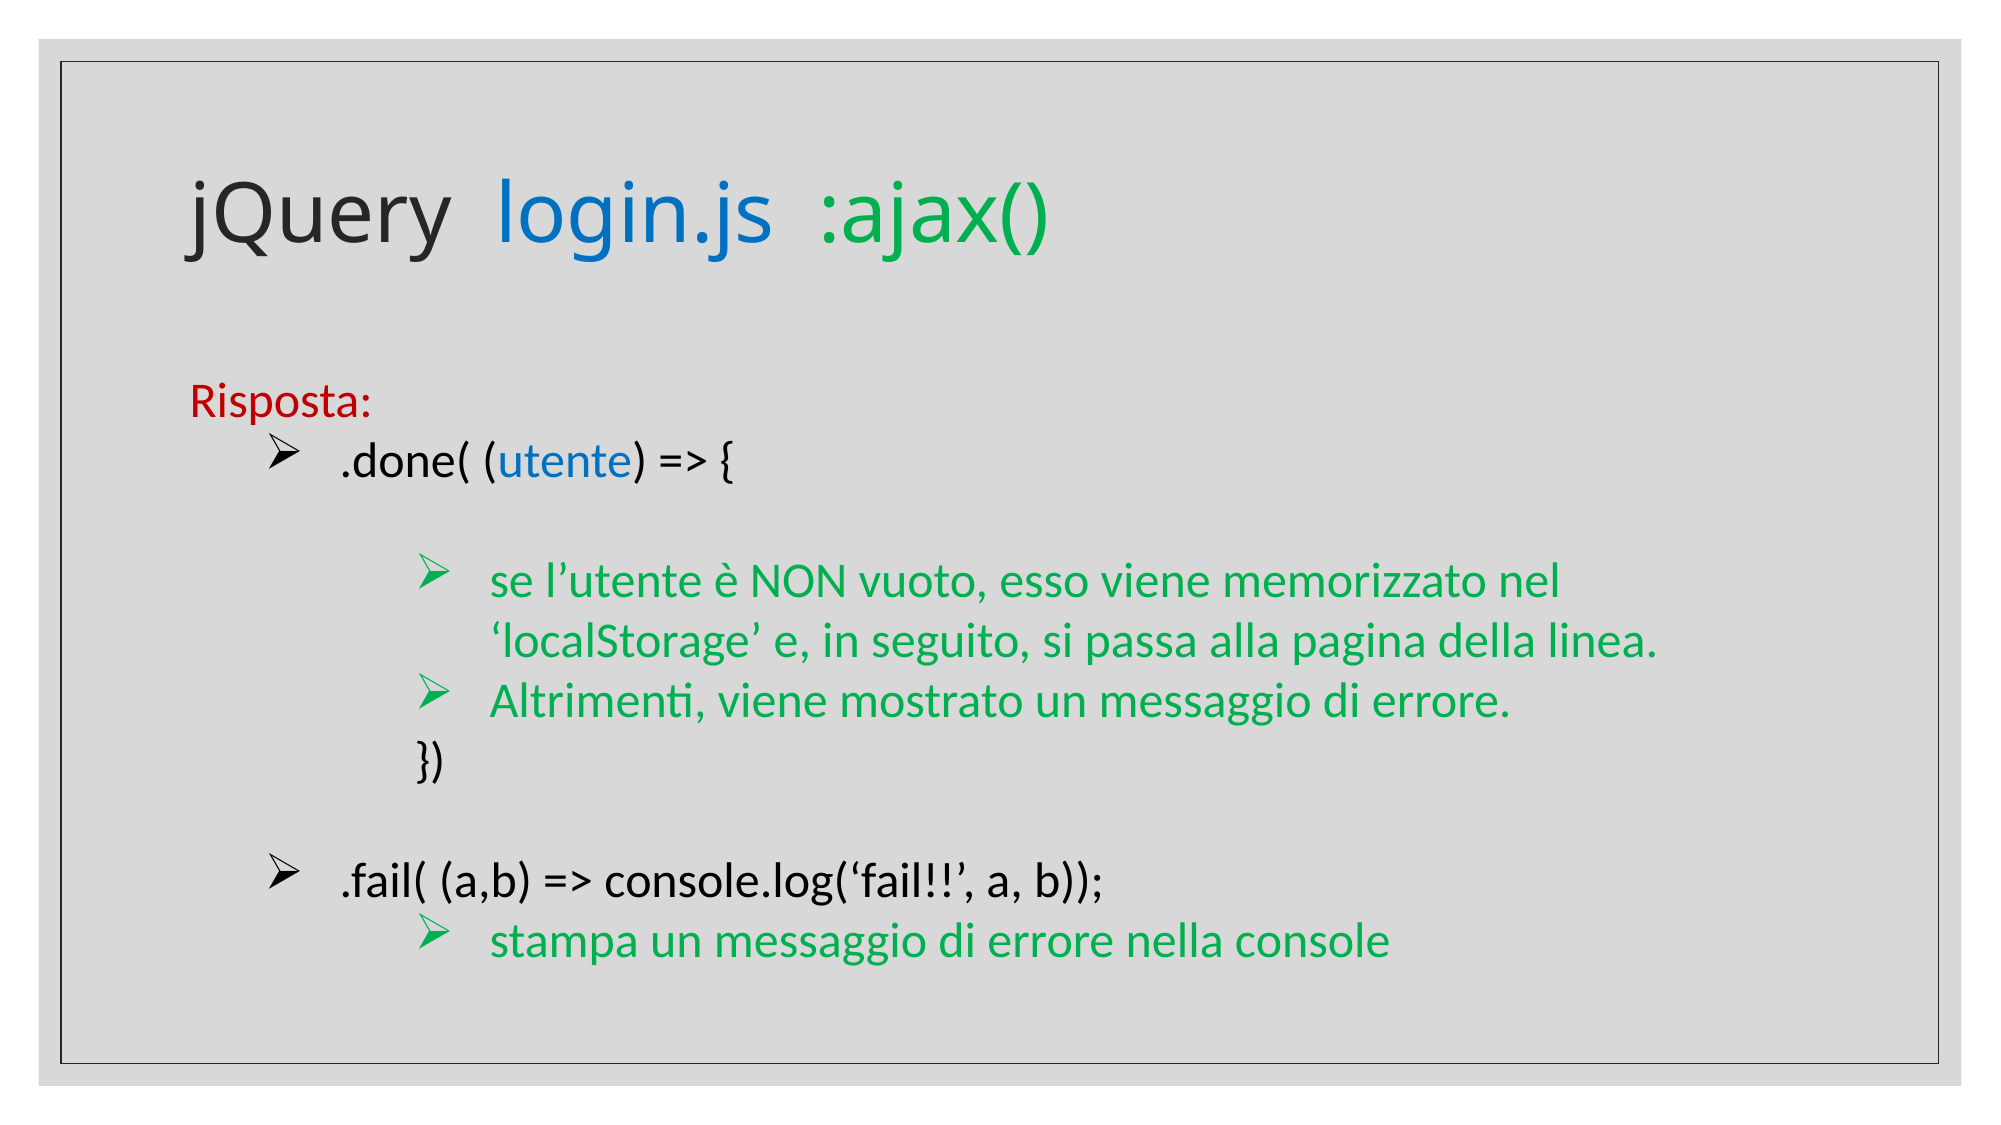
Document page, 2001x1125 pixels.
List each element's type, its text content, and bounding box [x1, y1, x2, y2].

title jQuery login.js :ajax() [174, 102, 1825, 328]
text_box Risposta: .done( (utente) => { se l’utente è NON vuoto, esso viene memorizzato nel ‘localStorage’ e, in seguito, si passa alla pagina della linea. Altrimenti, viene mostrato un messaggio di errore. }) .fail( (a,b) => console.log(‘fail!!’, a, b)); stampa un messaggio di errore nella console [174, 330, 1825, 1036]
